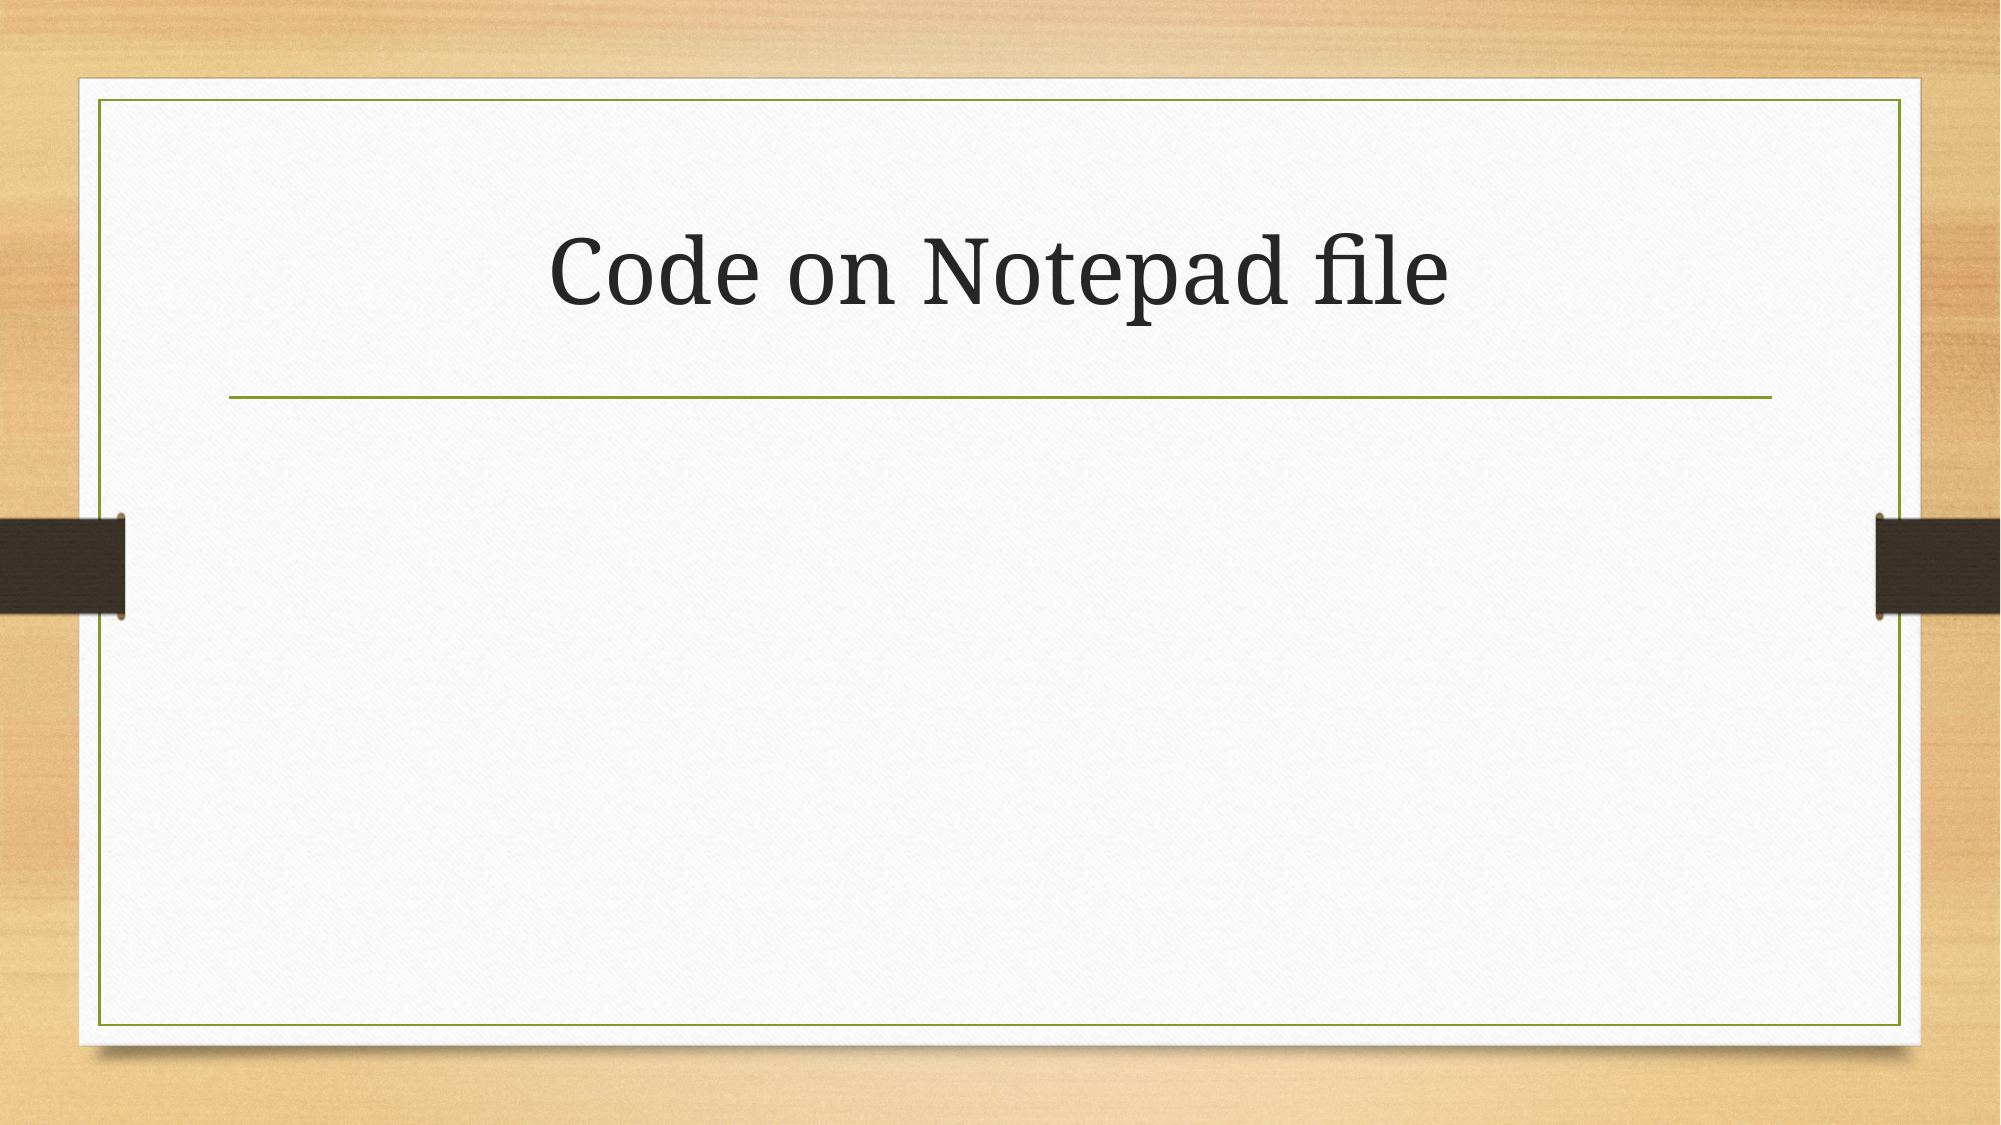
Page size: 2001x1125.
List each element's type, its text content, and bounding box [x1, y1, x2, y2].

title Code on Notepad file [212, 161, 1788, 375]
picture [0, 0, 2001, 1125]
